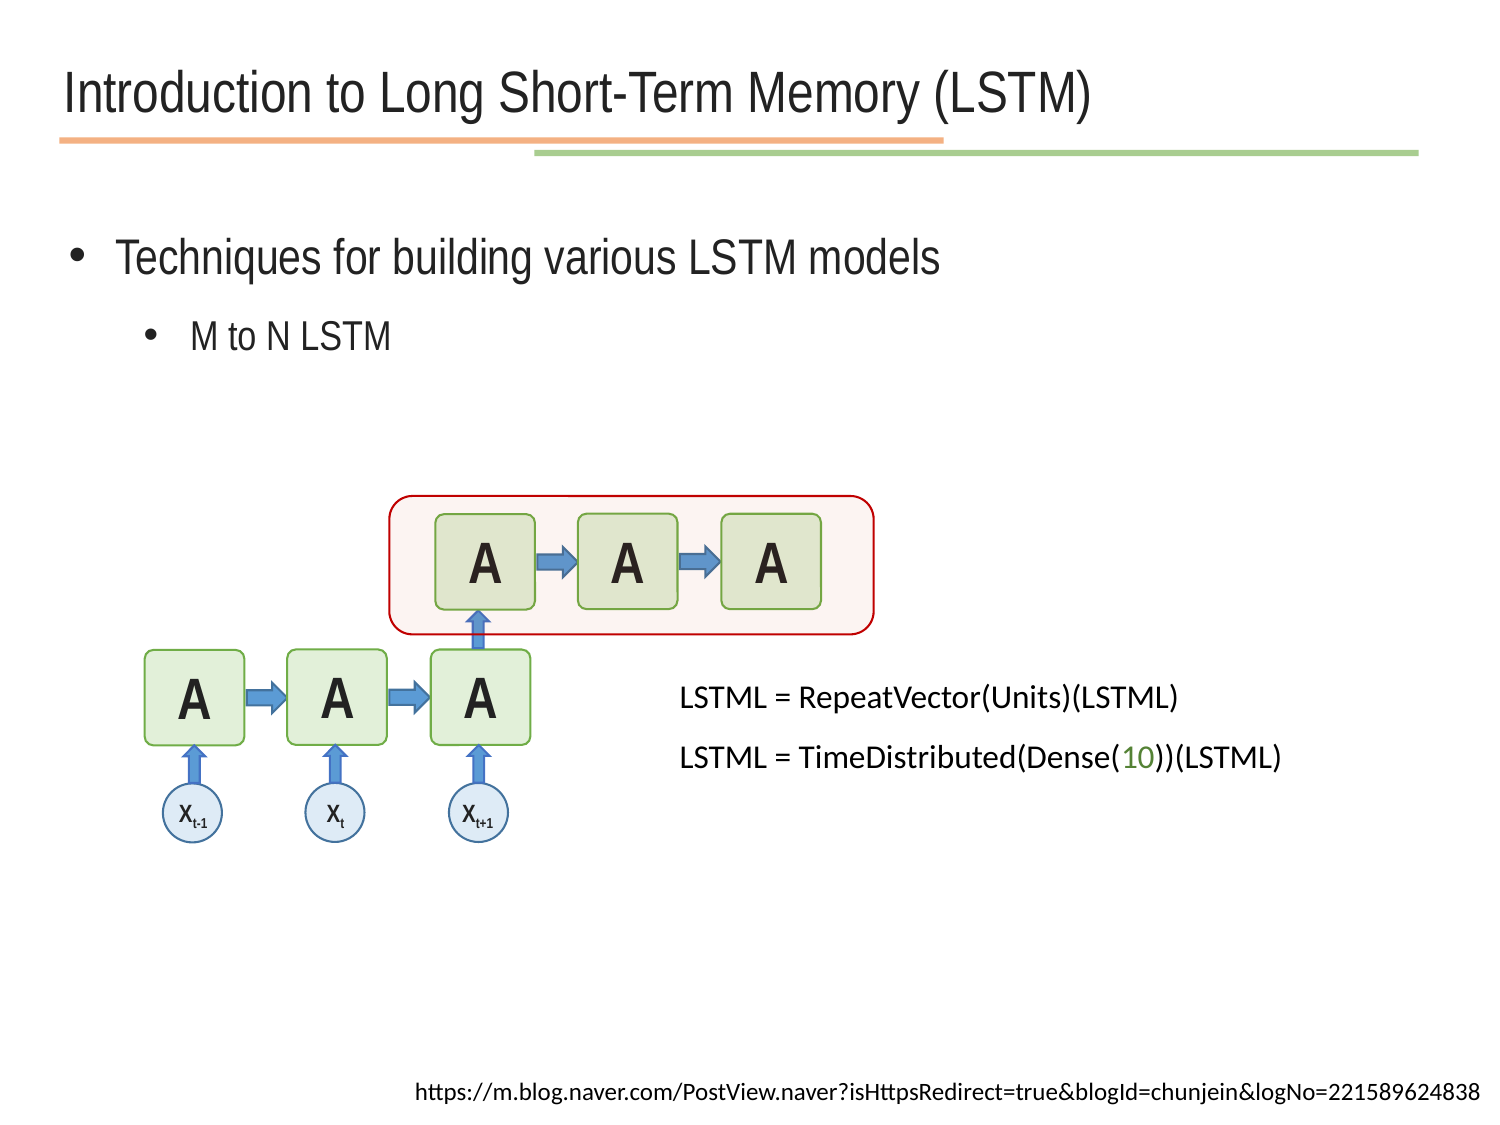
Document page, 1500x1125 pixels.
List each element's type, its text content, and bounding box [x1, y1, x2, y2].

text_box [161, 783, 231, 843]
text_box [721, 513, 822, 610]
text_box https://m.blog.naver.com/PostView.naver?isHttpsRedirect=true&blogId=chunjein&logNo=221589624838 [400, 1067, 1500, 1113]
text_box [300, 782, 371, 842]
text_box LSTML = RepeatVector(Units)(LSTML) LSTML = TimeDistributed(Dense(10))(LSTML) [664, 648, 1419, 783]
text_box [246, 680, 286, 716]
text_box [430, 649, 531, 745]
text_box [144, 649, 245, 746]
text_box Introduction to Long Short-Term Memory (LSTM) [49, 11, 1451, 132]
text_box [388, 679, 429, 716]
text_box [445, 782, 516, 842]
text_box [577, 513, 678, 610]
text_box [388, 494, 875, 636]
text_box Techniques for building various LSTM models M to N LSTM [53, 186, 1440, 367]
text_box [471, 636, 485, 649]
text_box [321, 745, 349, 782]
text_box [180, 746, 208, 783]
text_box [287, 649, 387, 745]
text_box [465, 745, 493, 782]
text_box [435, 514, 535, 610]
